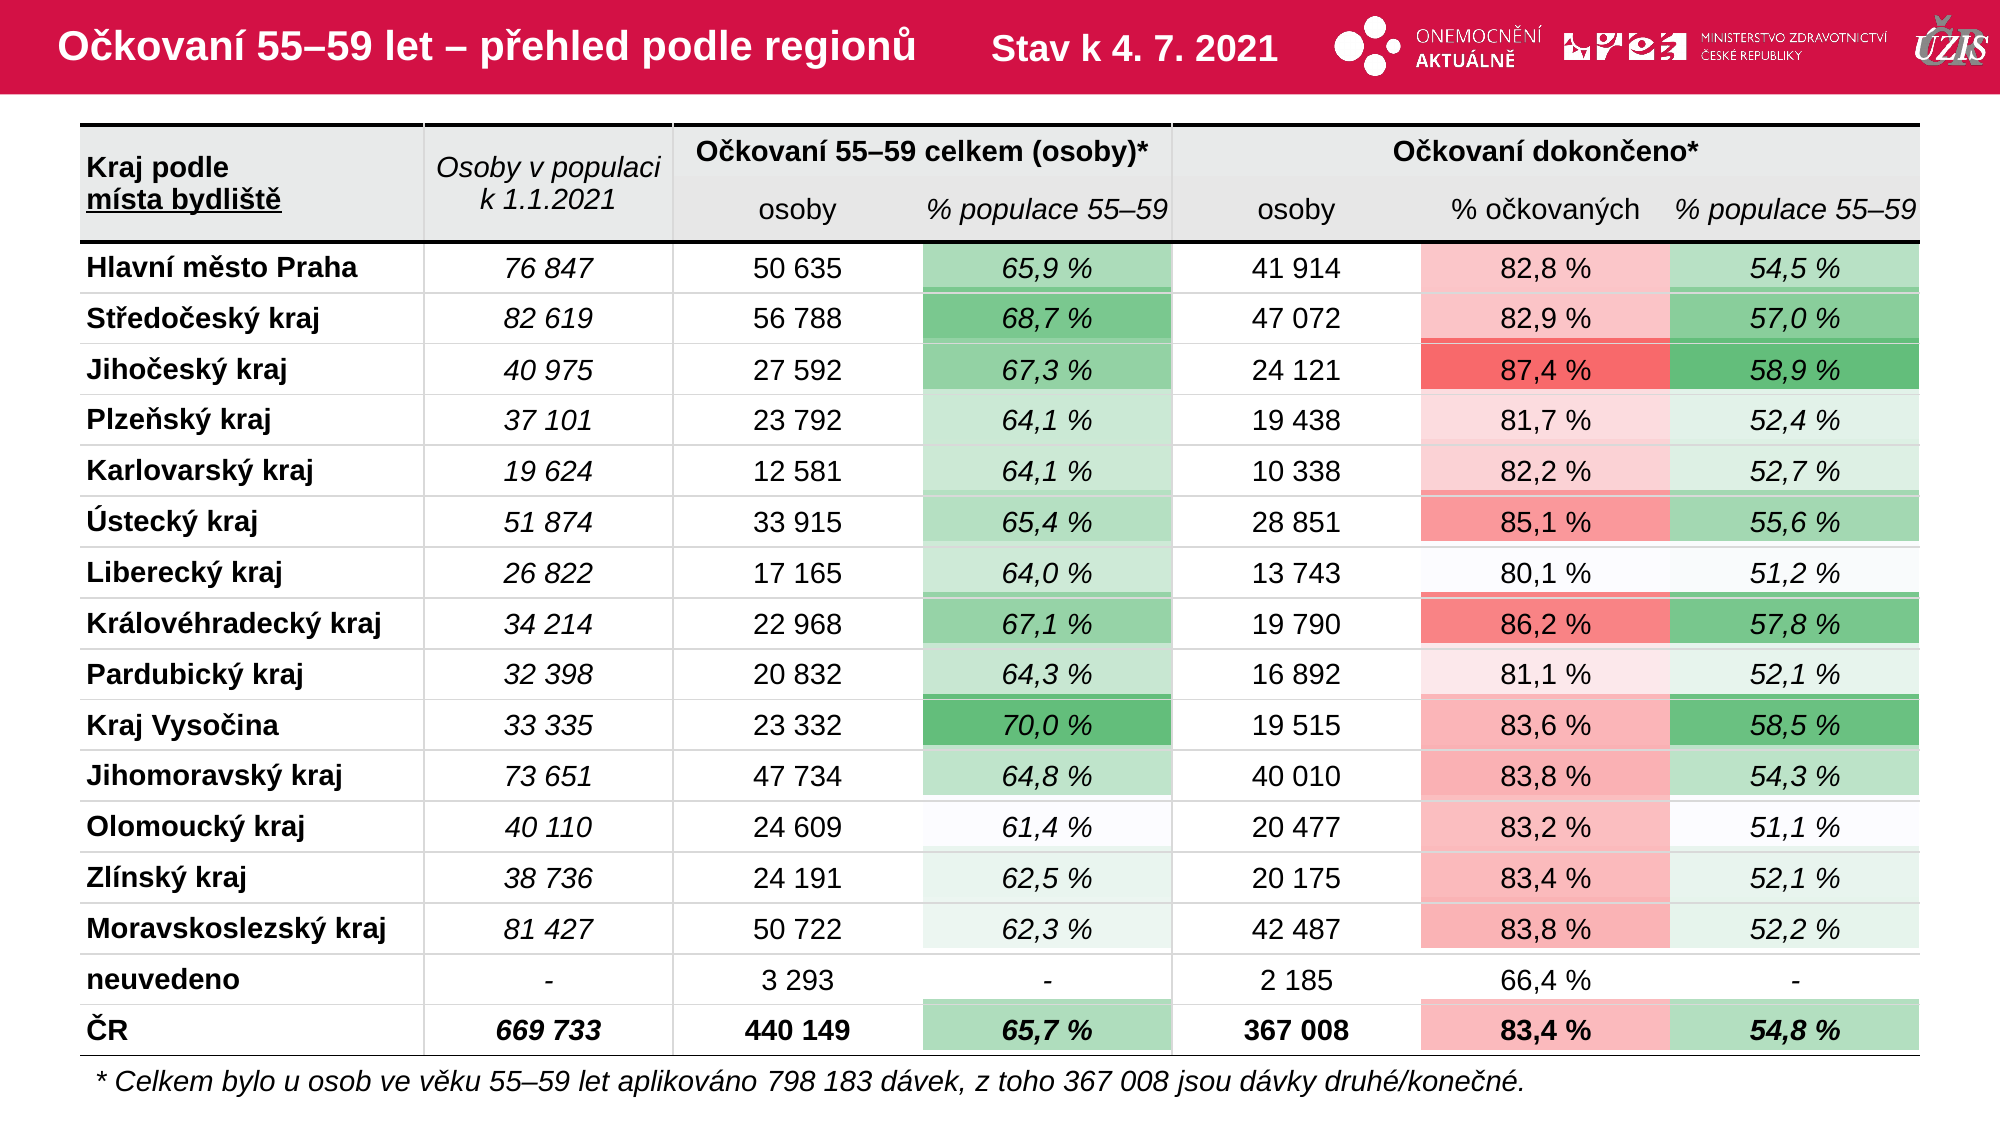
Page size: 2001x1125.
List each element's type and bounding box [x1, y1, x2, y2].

text_box [80, 1055, 1871, 1105]
table_cell [1173, 294, 1920, 343]
picture [1915, 15, 1989, 66]
table_cell [80, 395, 423, 444]
table_cell [425, 244, 672, 292]
table_cell [1173, 955, 1920, 1004]
table_cell [425, 955, 672, 1004]
table_cell [425, 904, 672, 953]
table_cell [674, 497, 1171, 546]
table_cell [1173, 650, 1920, 699]
table_cell [80, 853, 423, 902]
table_cell [1173, 395, 1920, 444]
table_cell [1173, 497, 1920, 546]
table_cell [80, 497, 423, 546]
table_cell [425, 446, 672, 495]
table_cell [80, 344, 423, 394]
title [42, 0, 1262, 95]
table_cell [1173, 599, 1920, 648]
table_cell [1173, 244, 1920, 292]
table_cell [425, 395, 672, 444]
table_cell [80, 802, 423, 851]
table_cell [425, 344, 672, 394]
table_cell [674, 904, 1171, 953]
table_cell [1173, 446, 1920, 495]
table_cell [674, 802, 1171, 851]
table_cell [1173, 853, 1920, 902]
table_cell [425, 1005, 672, 1055]
table_cell [80, 294, 423, 343]
table_cell [425, 802, 672, 851]
table_header [674, 127, 1171, 176]
table_cell [80, 244, 423, 292]
table_cell [1173, 700, 1920, 749]
table_cell [80, 904, 423, 953]
table_cell [80, 1005, 423, 1055]
table_cell [674, 395, 1171, 444]
table_cell [1173, 344, 1920, 394]
table_cell [80, 751, 423, 800]
table_cell [674, 344, 1171, 394]
table_cell [674, 700, 1171, 749]
table_cell [674, 176, 1171, 240]
table_cell [1173, 751, 1920, 800]
table_cell [425, 650, 672, 699]
table_cell [1173, 1005, 1920, 1055]
table_cell [80, 599, 423, 648]
table_cell [674, 244, 1171, 292]
table_cell [425, 548, 672, 597]
table_cell [1173, 802, 1920, 851]
table_cell [425, 294, 672, 343]
table_cell [425, 700, 672, 749]
table_cell [674, 853, 1171, 902]
table_cell [674, 599, 1171, 648]
table_header [80, 127, 423, 240]
table_header [1173, 127, 1920, 176]
table_cell [80, 700, 423, 749]
table_cell [674, 650, 1171, 699]
table_cell [80, 650, 423, 699]
table_cell [1173, 904, 1920, 953]
table_cell [674, 294, 1171, 343]
table_cell [1173, 176, 1920, 240]
table_cell [1173, 548, 1920, 597]
table_cell [425, 751, 672, 800]
picture [1421, 16, 1542, 76]
table_cell [674, 751, 1171, 800]
table_cell [674, 1005, 1171, 1055]
table_cell [674, 446, 1171, 495]
table_cell [674, 955, 1171, 1004]
table_cell [80, 955, 423, 1004]
picture [1563, 31, 1888, 60]
table_cell [425, 497, 672, 546]
text_box [976, 16, 1421, 77]
table_cell [80, 548, 423, 597]
table_cell [425, 853, 672, 902]
table_cell [674, 548, 1171, 597]
table_cell [425, 599, 672, 648]
table_cell [80, 446, 423, 495]
table_header [425, 127, 672, 240]
